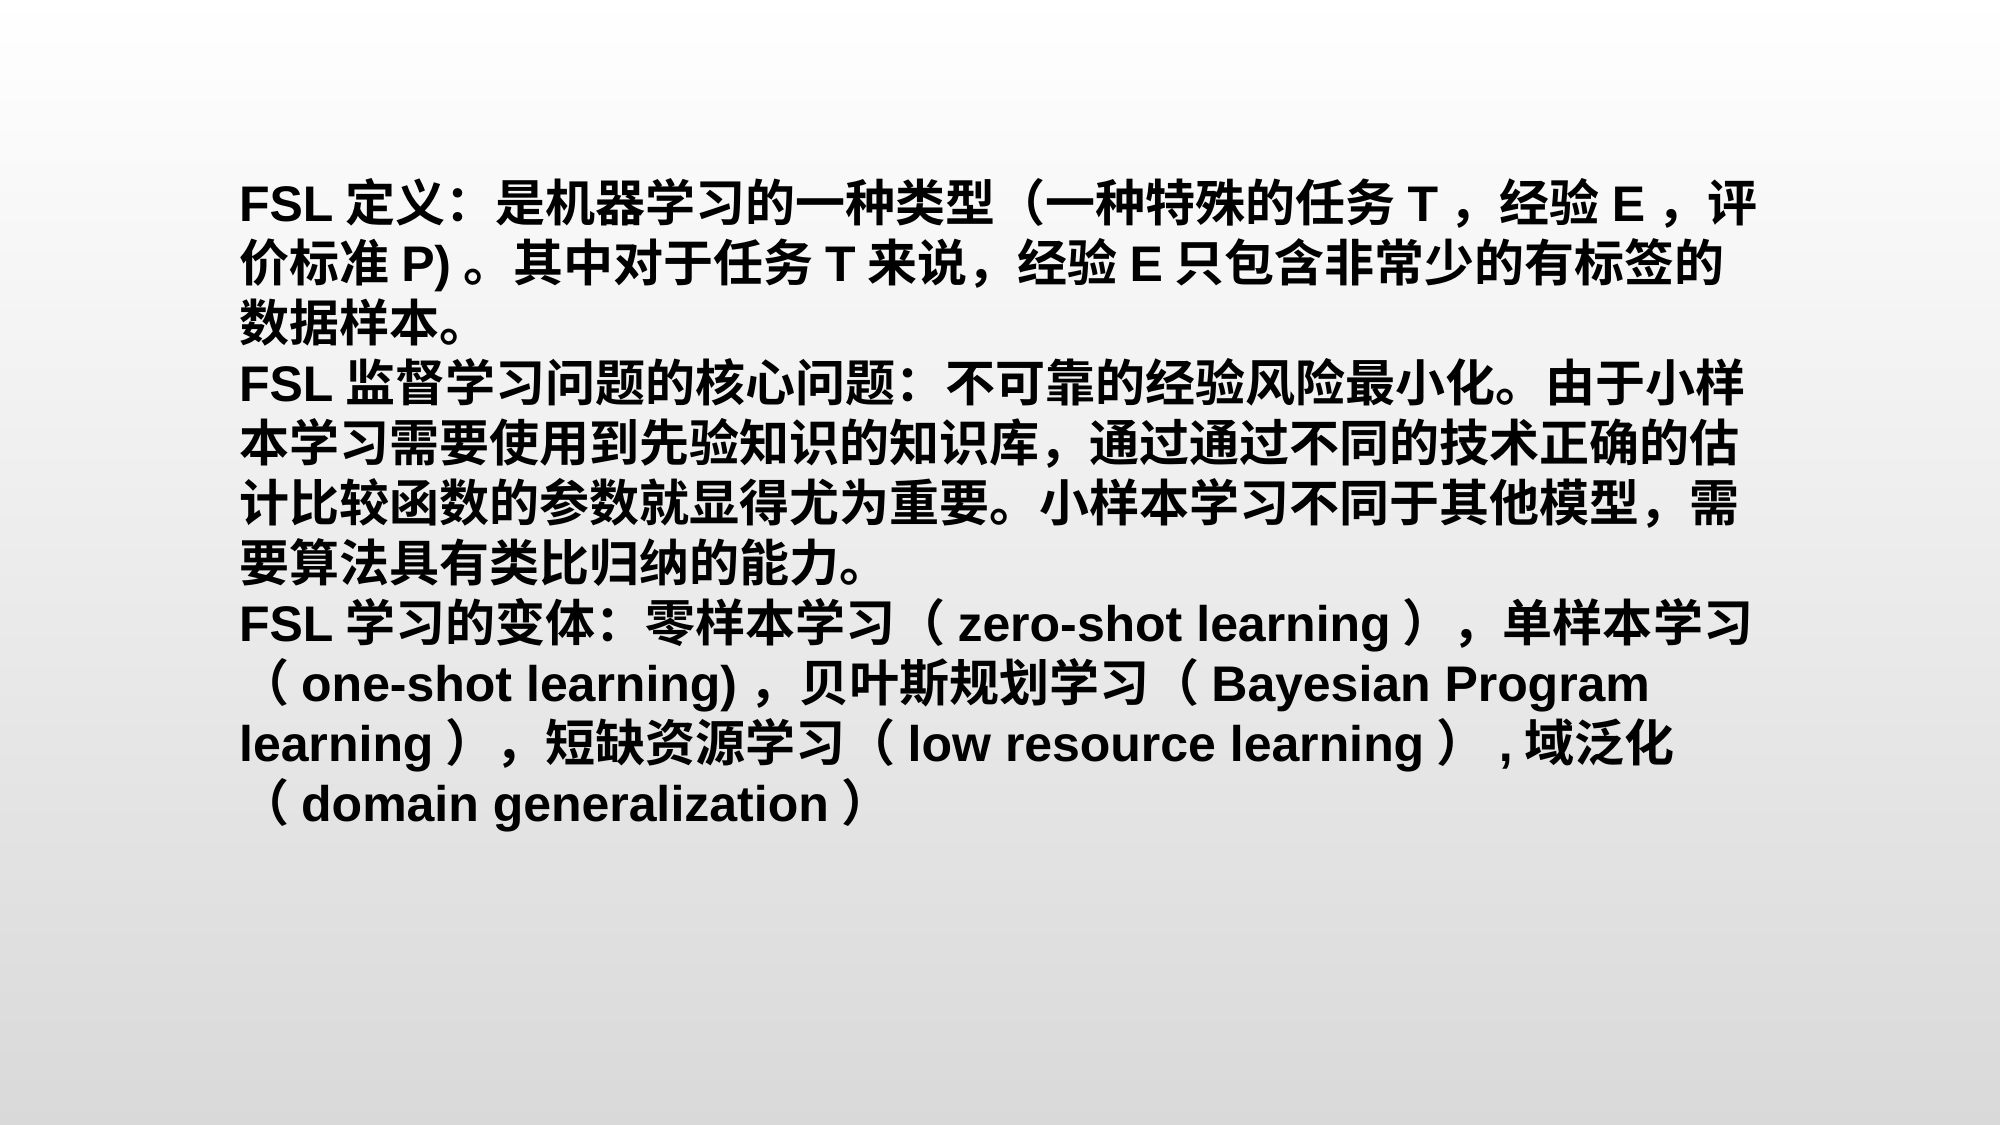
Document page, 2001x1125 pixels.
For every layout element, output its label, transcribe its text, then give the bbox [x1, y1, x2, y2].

text_box FSL定义：是机器学习的一种类型（一种特殊的任务T，经验E，评价标准P)。其中对于任务T来说，经验E只包含非常少的有标签的数据样本。 FSL监督学习问题的核心问题：不可靠的经验风险最小化。由于小样本学习需要使用到先验知识的知识库，通过通过不同的技术正确的估计比较函数的参数就显得尤为重要。小样本学习不同于其他模型，需要算法具有类比归纳的能力。 FSL学习的变体：零样本学习（zero-shot learning），单样本学习（one-shot learning)，贝叶斯规划学习（Bayesian Program learning），短缺资源学习（low resource learning）,域泛化（domain generalization） [224, 163, 1781, 899]
